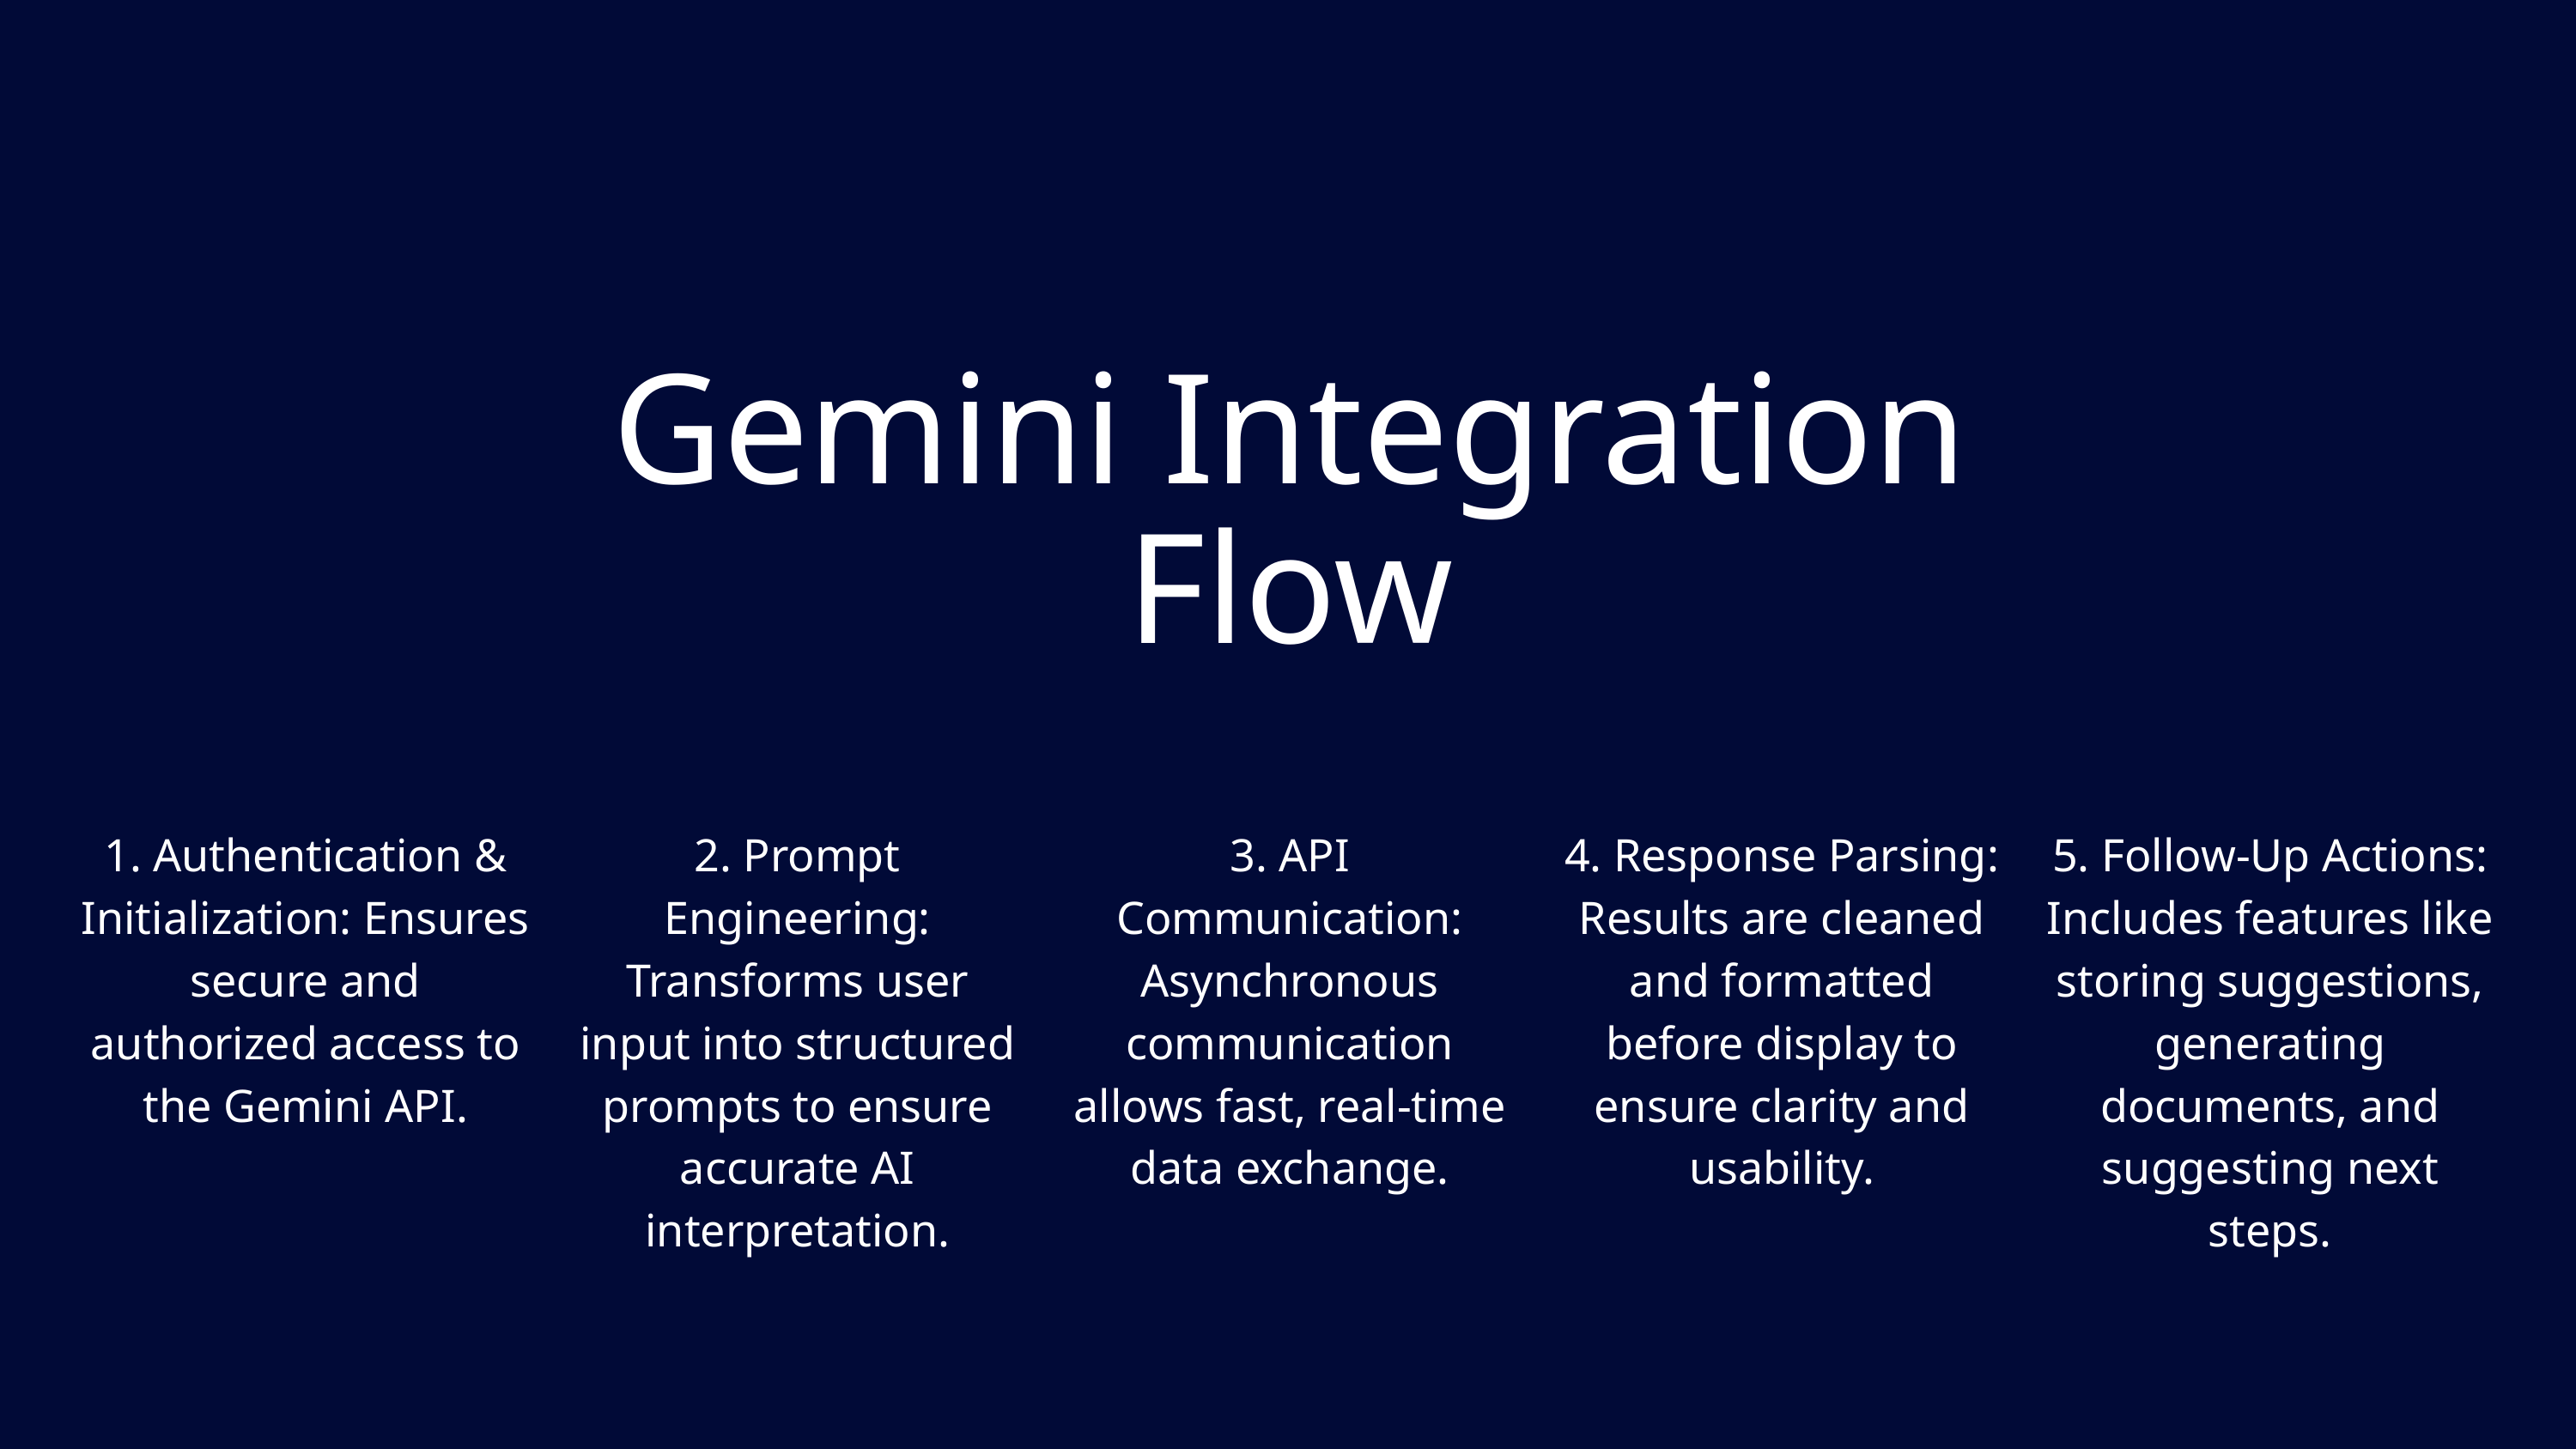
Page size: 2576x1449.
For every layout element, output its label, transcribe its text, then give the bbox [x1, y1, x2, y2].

text_box 3. API Communication: Asynchronous communication allows fast, real-time data exchange. [1065, 818, 1515, 1194]
text_box 2. Prompt Engineering: Transforms user input into structured prompts to ensure accurate AI interpretation. [573, 818, 1023, 1257]
text_box 1. Authentication & Initialization: Ensures secure and authorized access to the Gemini API. [81, 818, 531, 1131]
text_box 5. Follow-Up Actions: Includes features like storing suggestions, generating documents, and suggesting next steps. [2045, 818, 2495, 1257]
text_box Gemini Integration Flow [532, 355, 2048, 675]
text_box 4. Response Parsing: Results are cleaned and formatted before display to ensure clarity and usability. [1557, 818, 2007, 1194]
